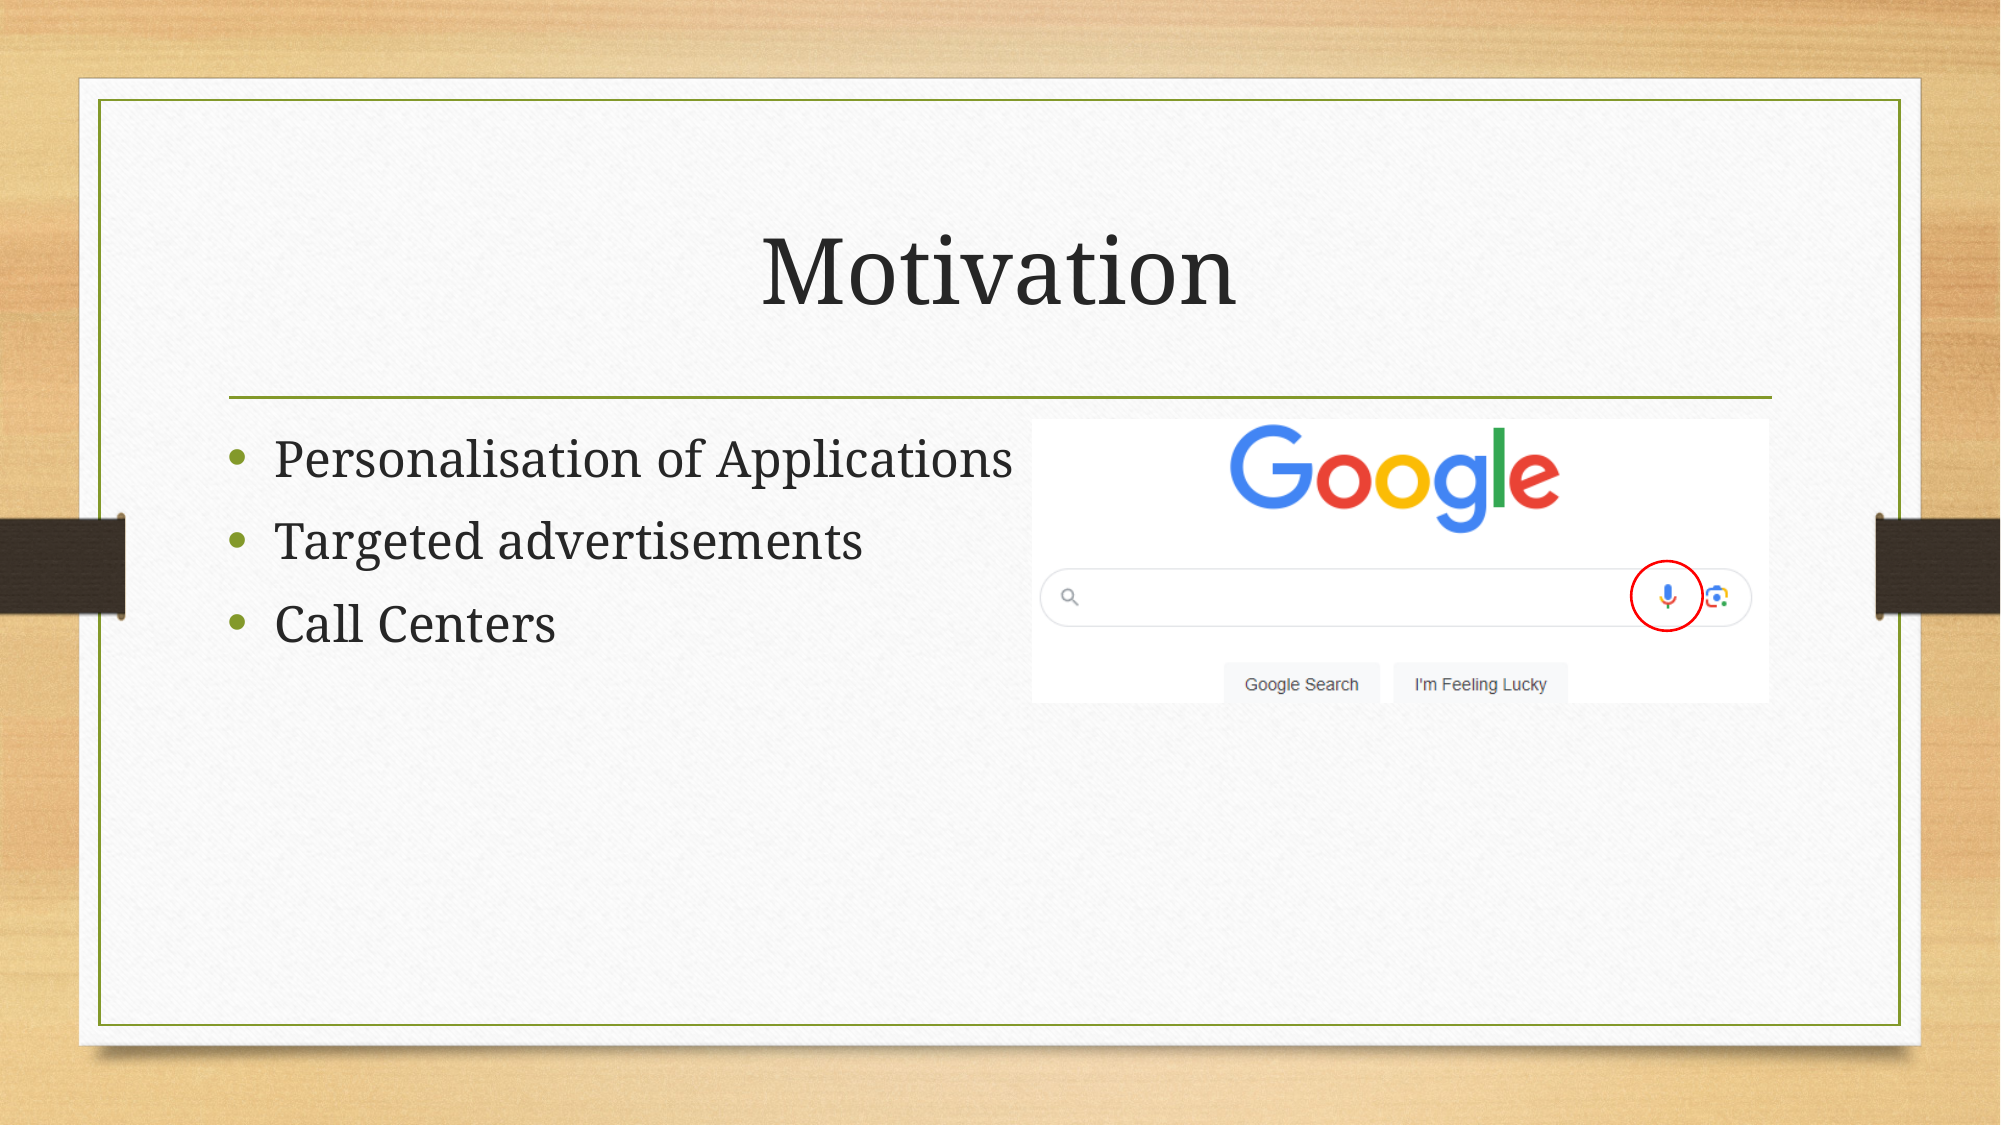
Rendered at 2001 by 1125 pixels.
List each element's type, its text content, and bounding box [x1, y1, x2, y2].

title Motivation [212, 161, 1788, 375]
picture [0, 0, 2001, 1125]
list Personalisation of Applications Targeted advertisements Call Centers [212, 419, 1788, 964]
